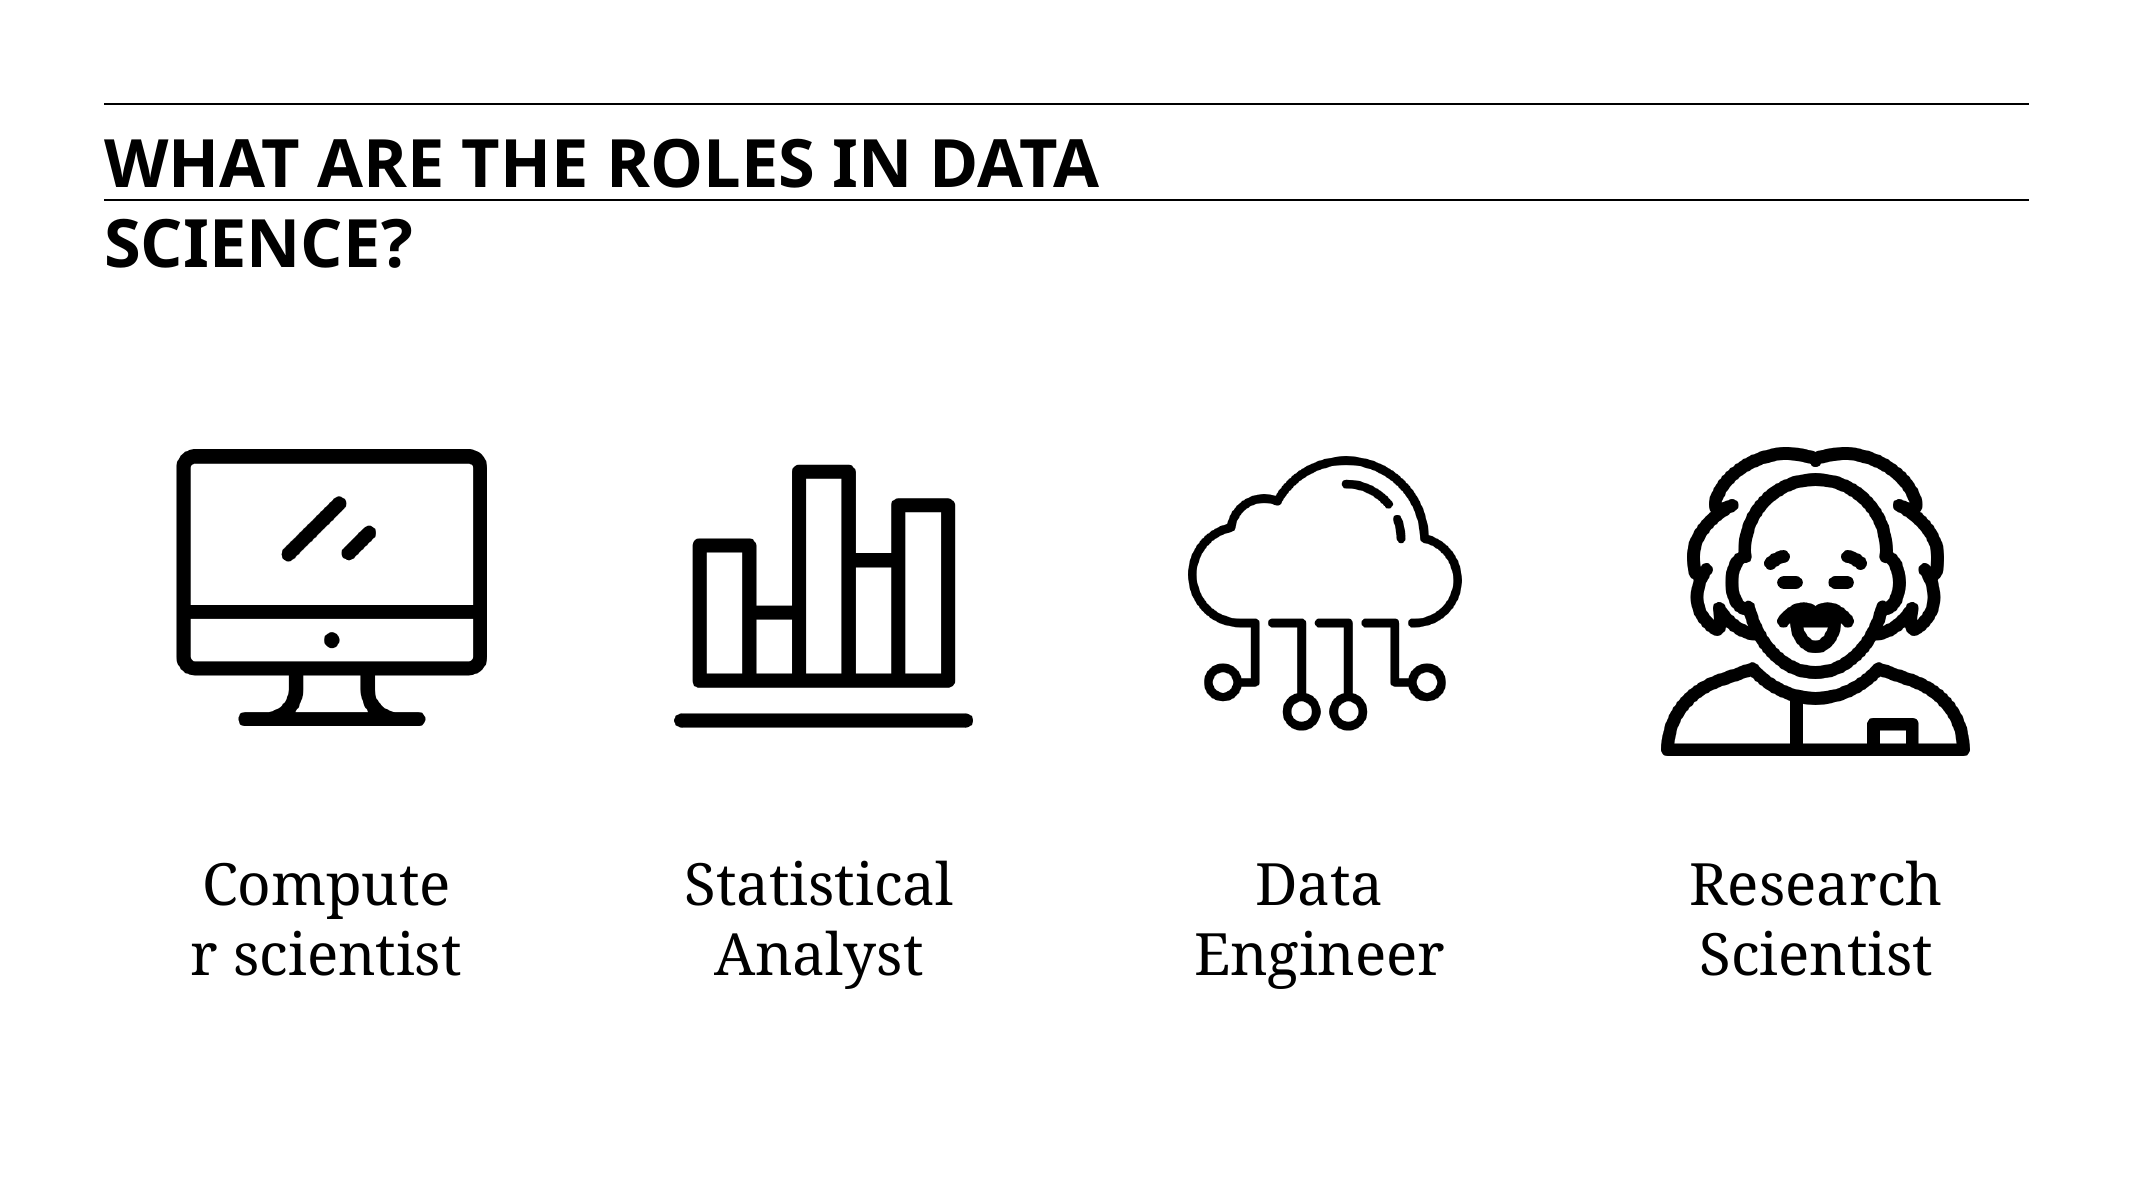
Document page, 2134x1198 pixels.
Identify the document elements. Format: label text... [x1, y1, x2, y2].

text_box Statistical Analyst [643, 832, 996, 903]
picture [158, 426, 495, 738]
text_box Data Engineer [1143, 832, 1496, 903]
picture [651, 426, 987, 755]
picture [1151, 426, 1488, 756]
text_box WHAT ARE THE ROLES IN DATA SCIENCE? [104, 120, 1371, 192]
text_box Computer scientist [173, 832, 480, 903]
text_box Research Scientist [1640, 832, 1993, 903]
picture [1648, 426, 1984, 772]
